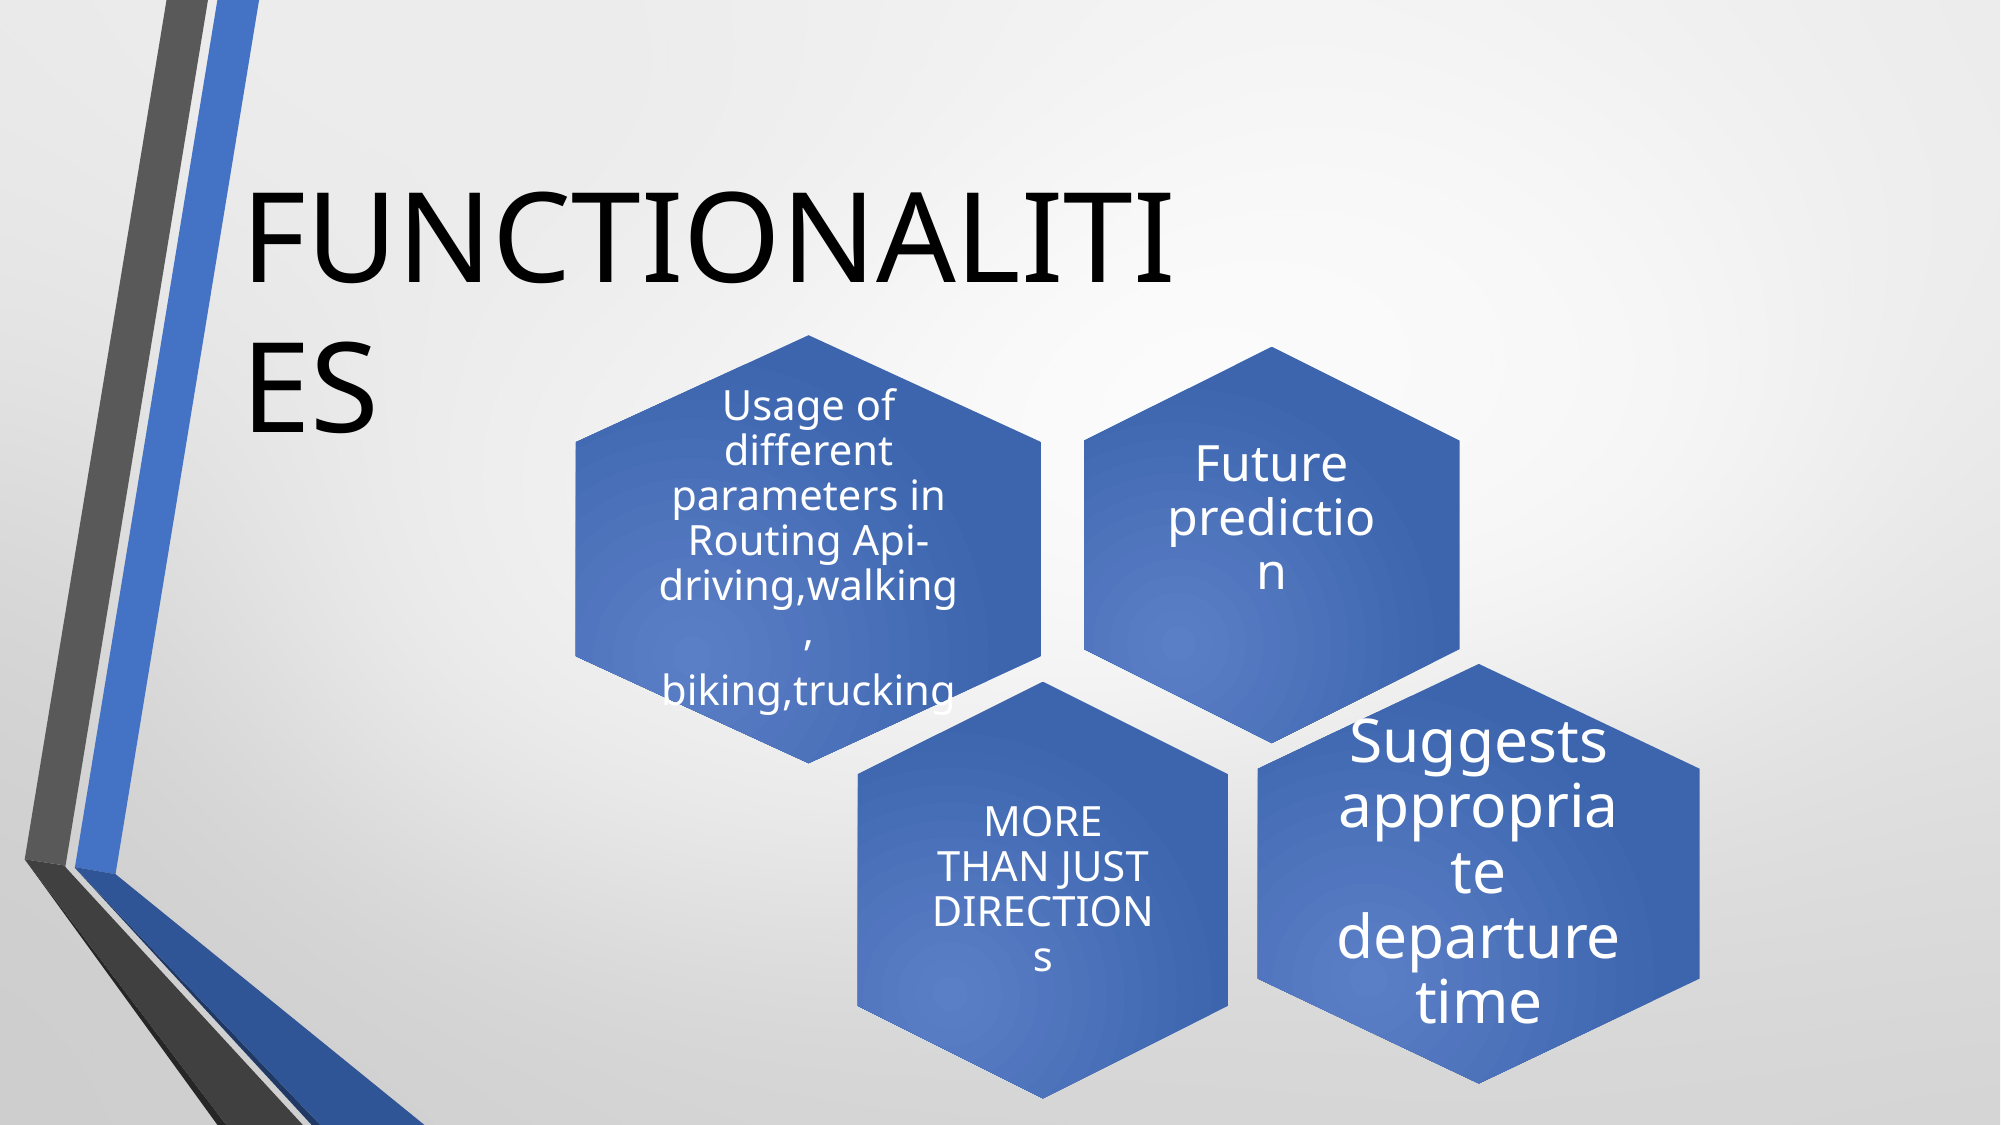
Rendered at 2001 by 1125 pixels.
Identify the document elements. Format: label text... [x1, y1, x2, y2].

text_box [285, 295, 2000, 1101]
text_box FUNCTIONALITIES [226, 0, 1258, 465]
